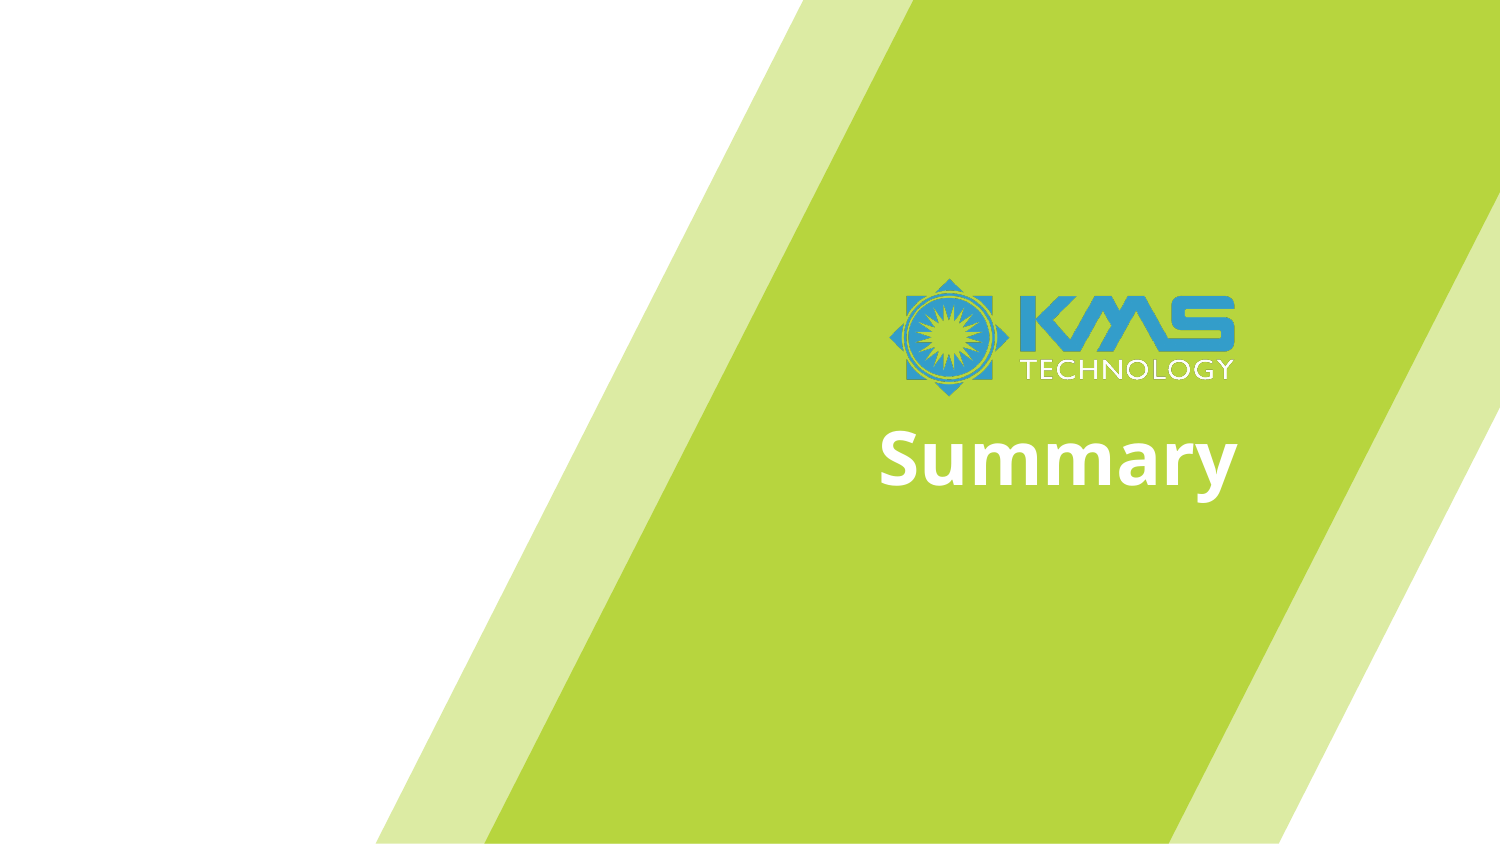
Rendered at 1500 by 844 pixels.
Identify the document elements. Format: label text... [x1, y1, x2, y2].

text_box [375, 430, 646, 844]
text_box [484, 0, 1500, 844]
text_box [1169, 194, 1500, 844]
text_box [607, 0, 912, 387]
picture [888, 271, 1241, 409]
text_box Summary [585, 387, 1254, 524]
